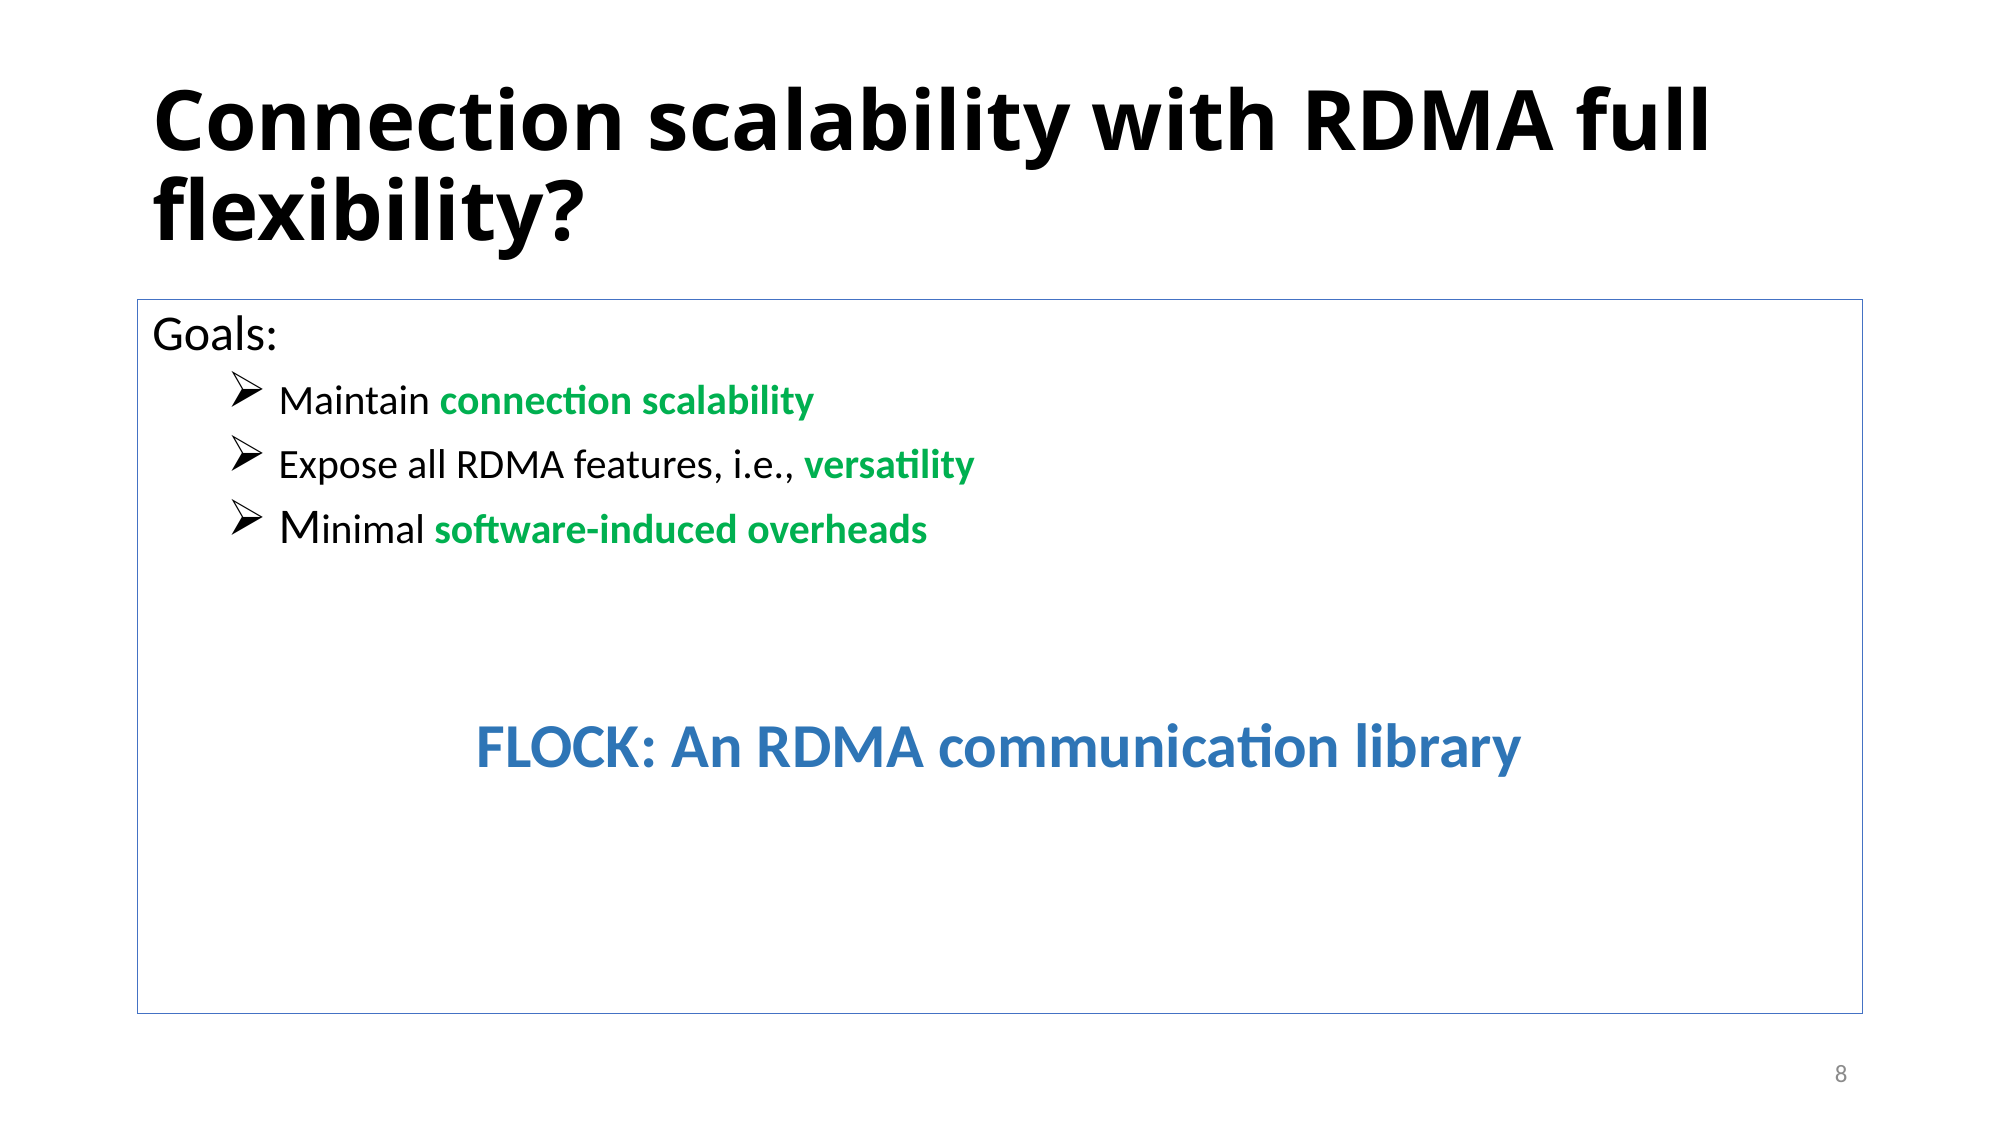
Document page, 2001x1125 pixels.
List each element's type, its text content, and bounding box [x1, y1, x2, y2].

list Goals: Maintain connection scalability Expose all RDMA features, i.e., versatility Minimal software-induced overheads FLOCK: An RDMA communication library [137, 299, 1863, 1014]
slide_number 8 [1412, 1042, 1863, 1103]
title Connection scalability with RDMA full flexibility? [137, 59, 1863, 278]
